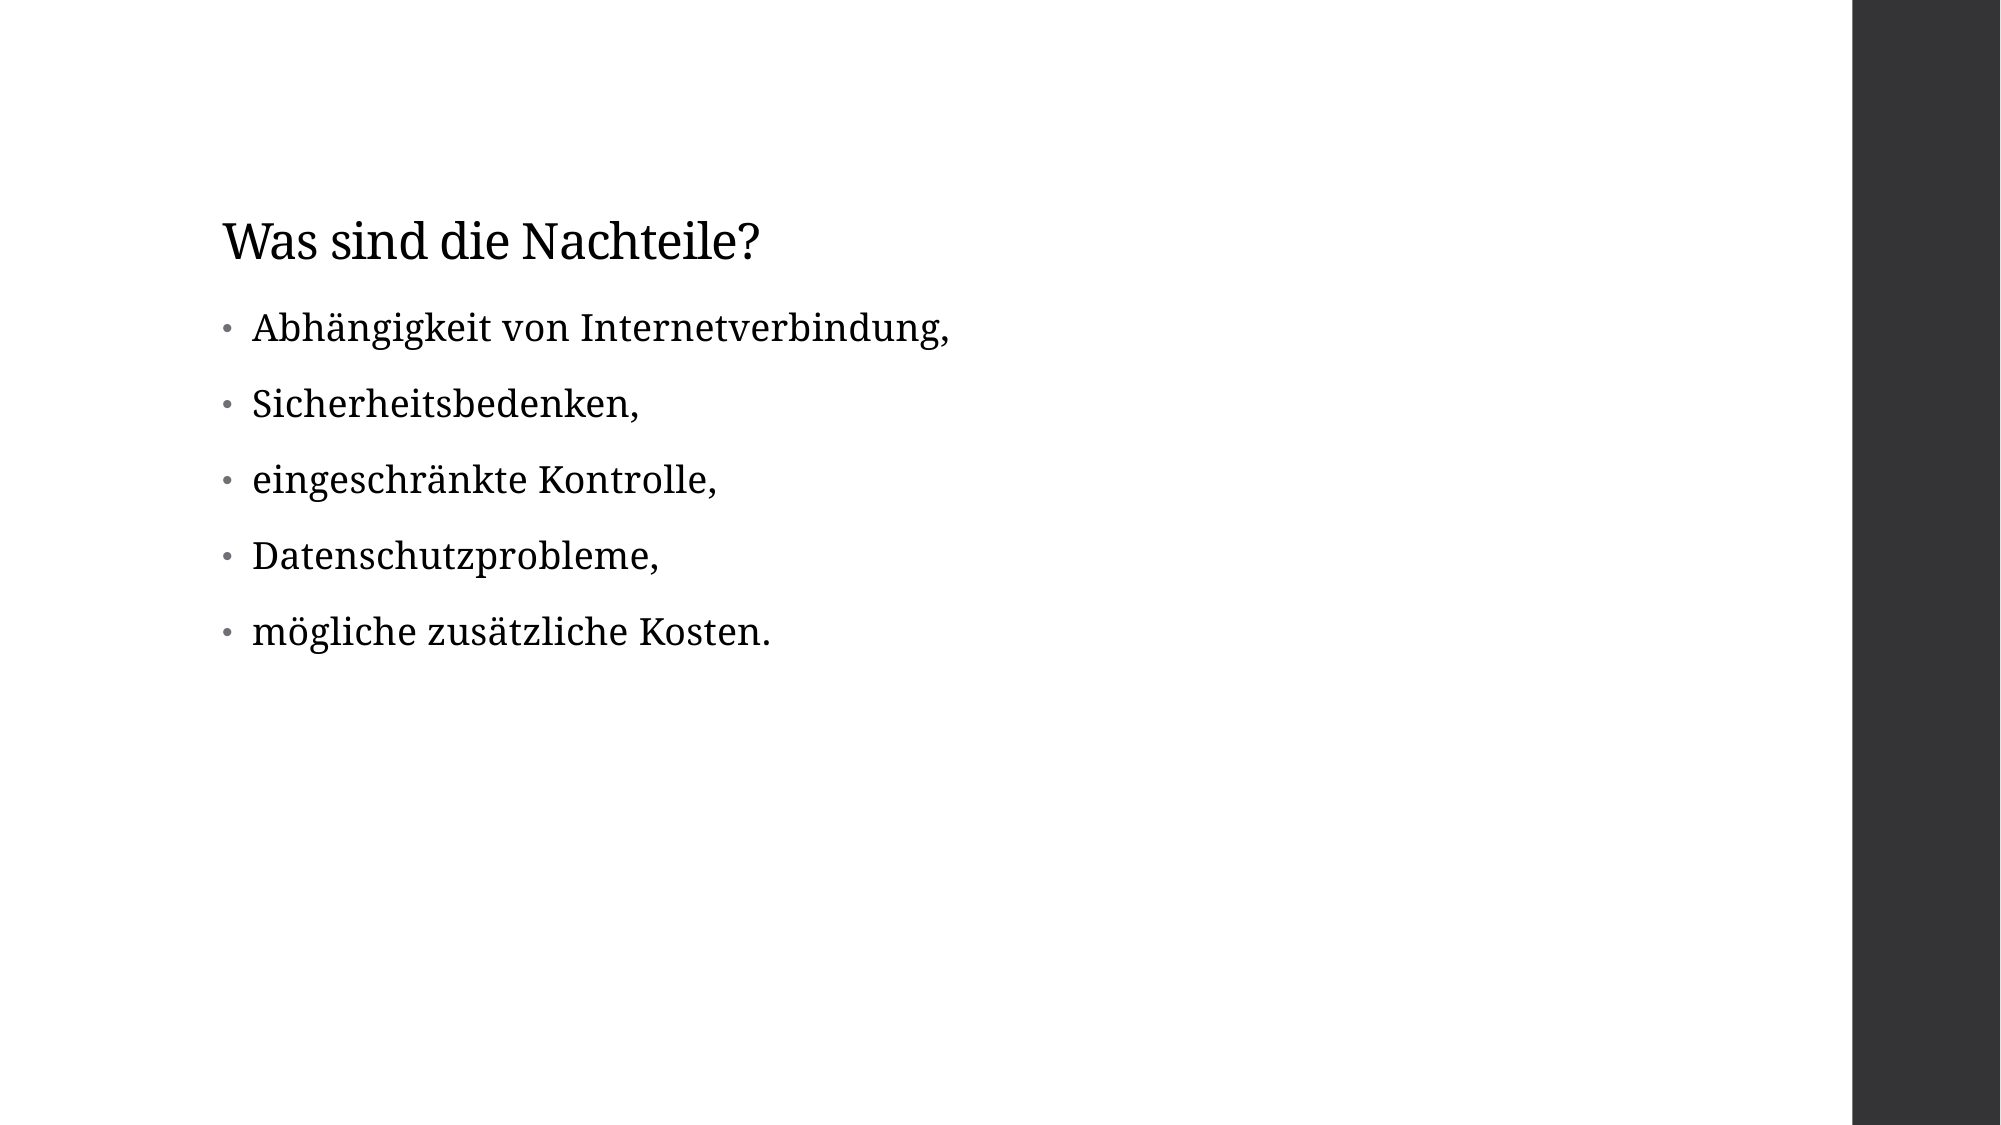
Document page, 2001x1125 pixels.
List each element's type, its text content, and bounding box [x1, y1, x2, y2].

title Was sind die Nachteile? [206, 60, 1797, 278]
list Abhängigkeit von Internetverbindung, Sicherheitsbedenken, eingeschränkte Kontrolle, Datenschutzprobleme, mögliche zusätzliche Kosten. [206, 299, 1617, 1014]
